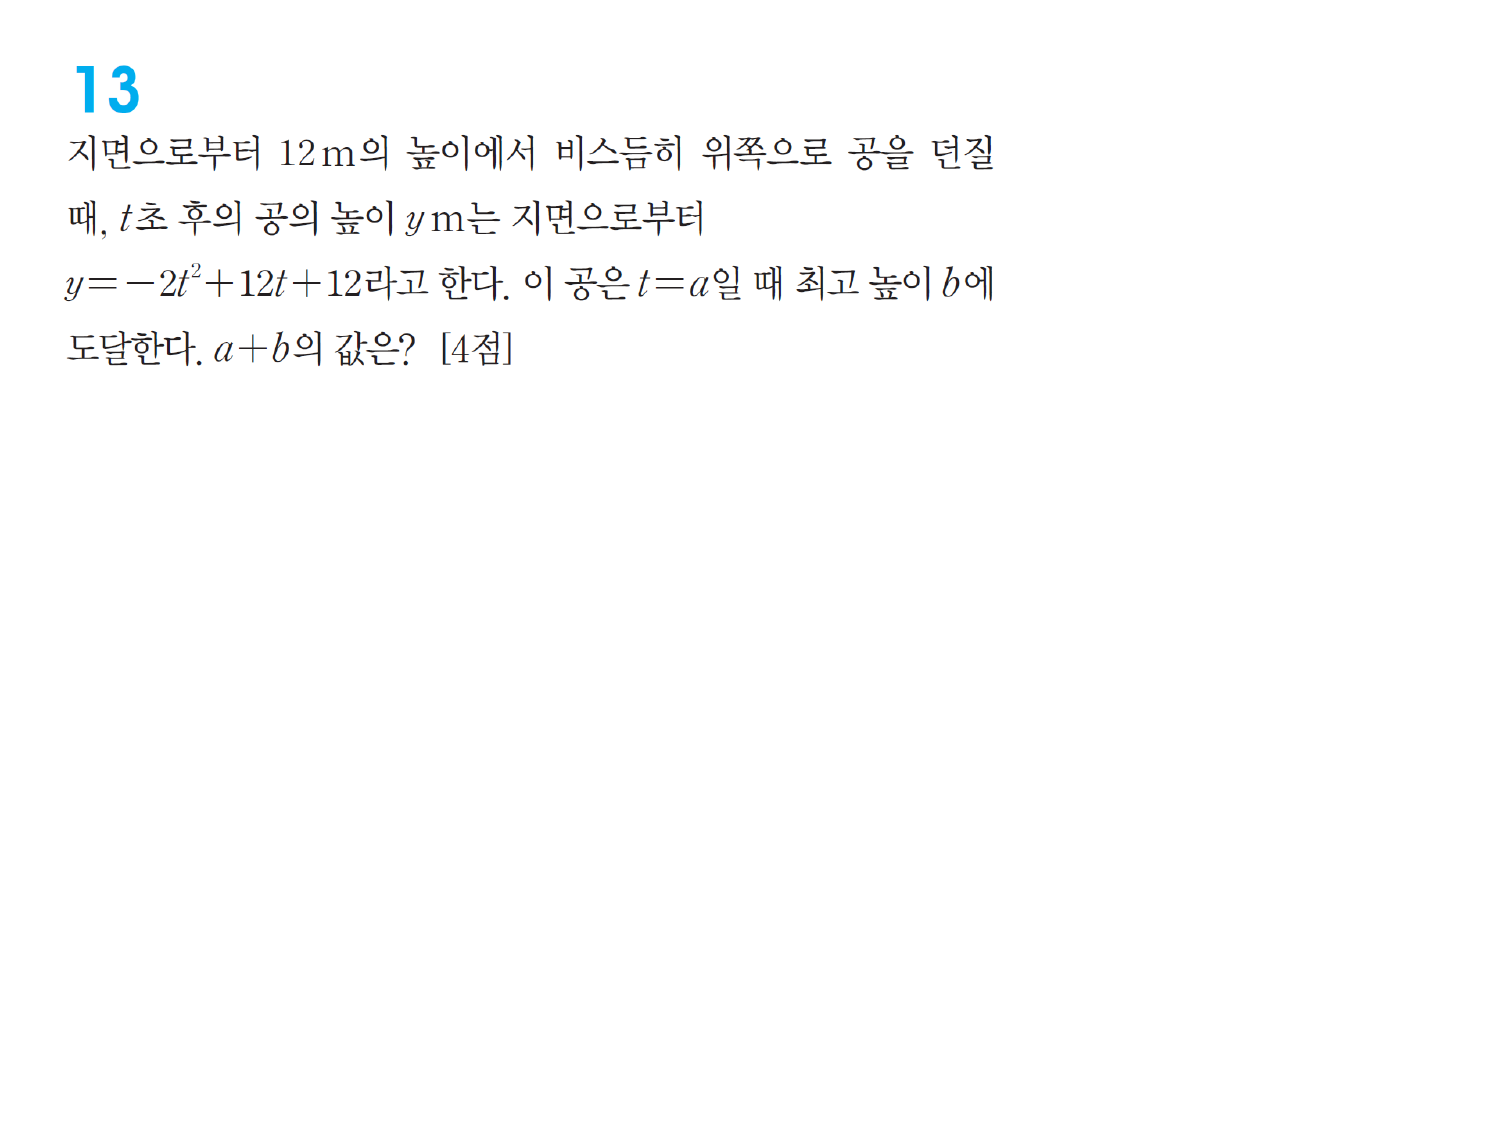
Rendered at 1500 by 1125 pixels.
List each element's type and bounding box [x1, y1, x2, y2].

picture [58, 58, 1013, 373]
